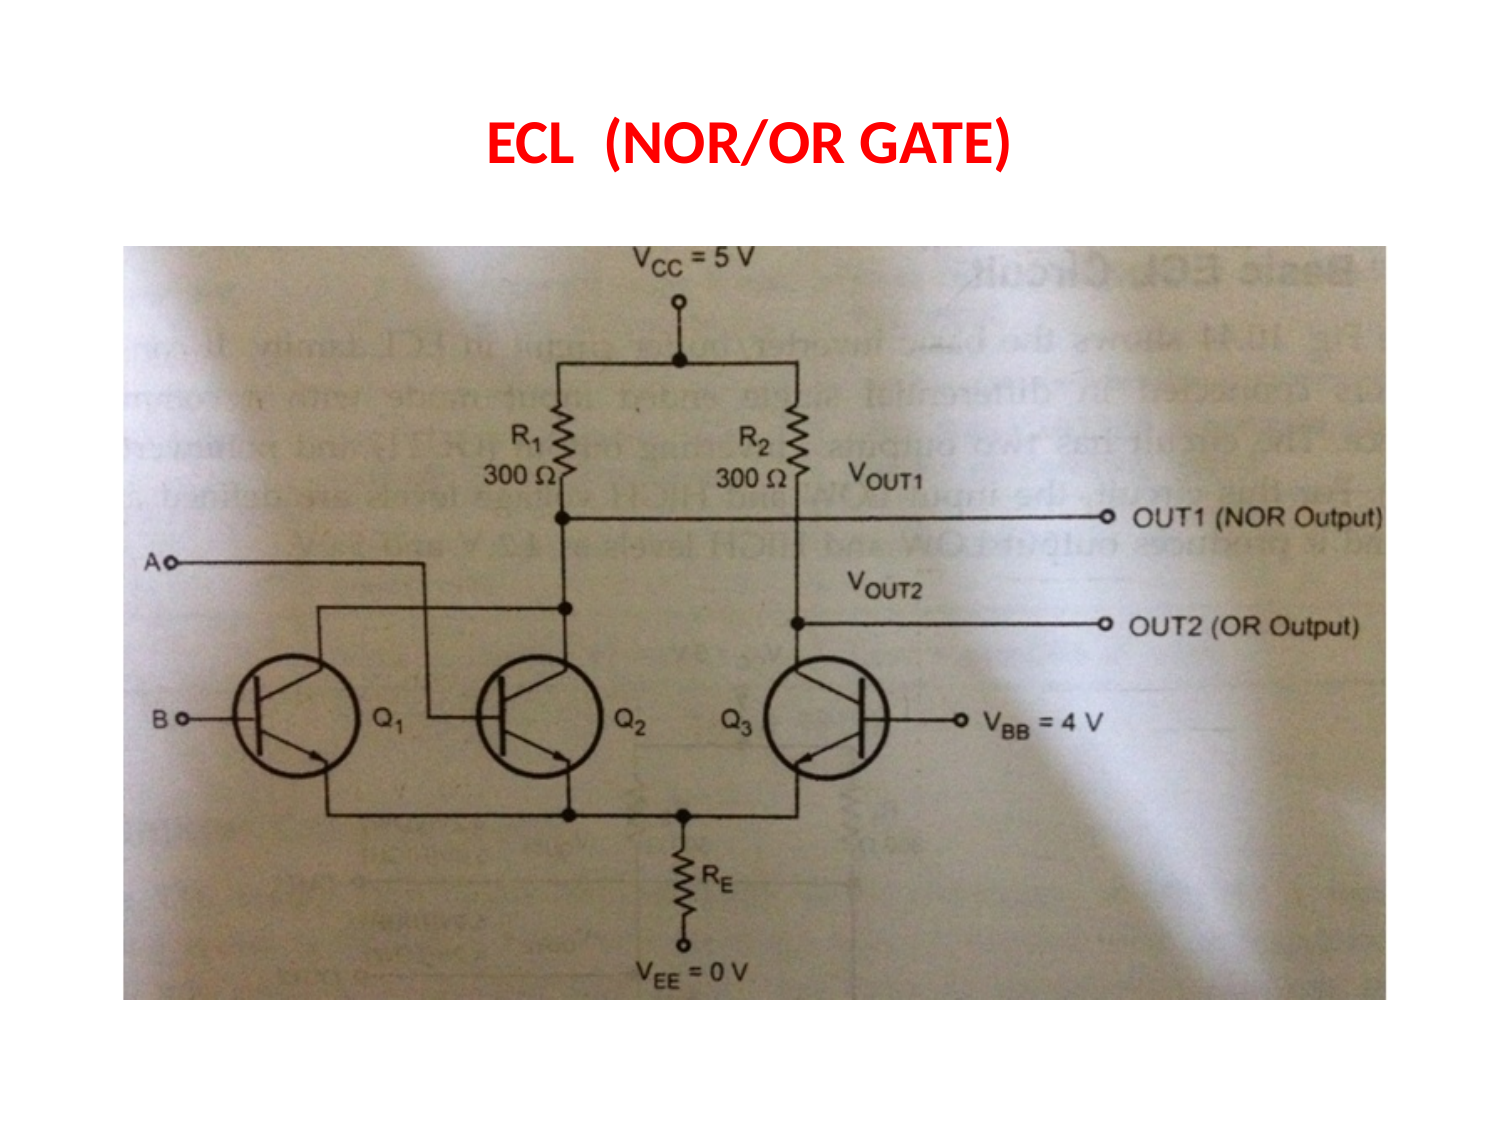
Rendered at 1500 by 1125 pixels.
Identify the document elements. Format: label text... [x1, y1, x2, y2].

title ECL (NOR/OR GATE) [75, 45, 1425, 233]
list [121, 246, 1388, 1001]
